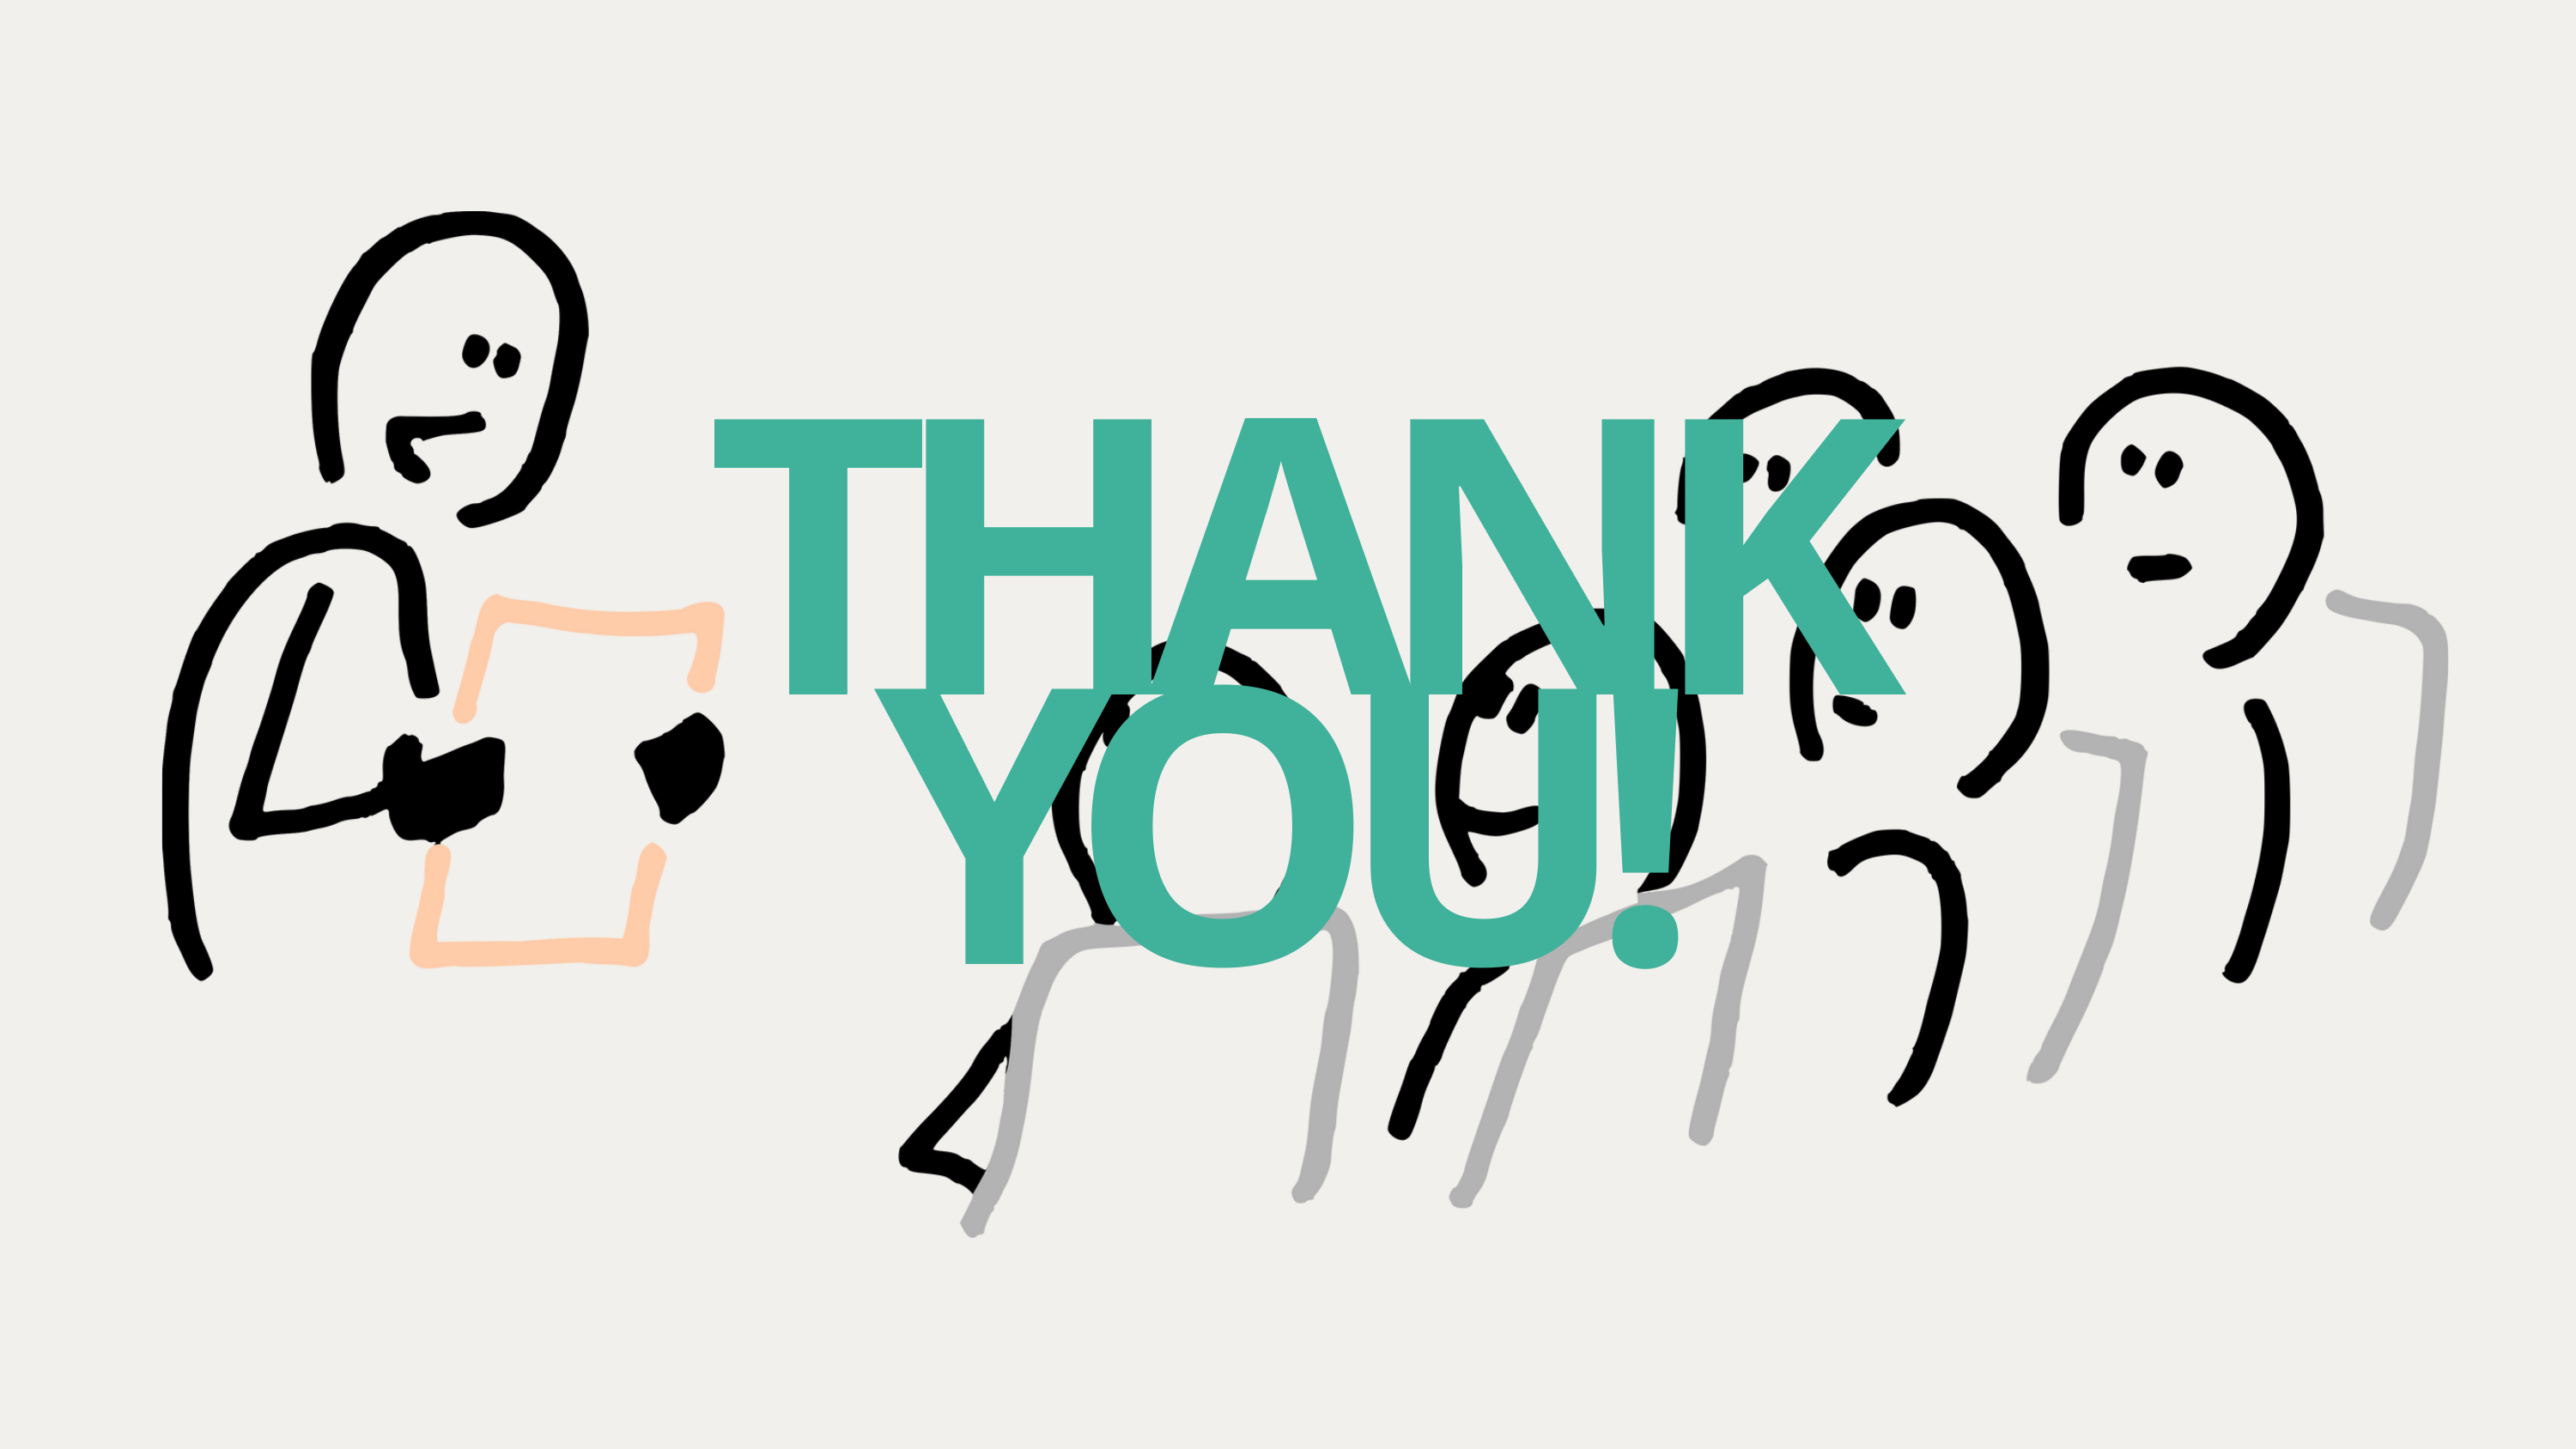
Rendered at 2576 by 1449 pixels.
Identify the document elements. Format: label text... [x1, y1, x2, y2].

text_box THANK YOU! [637, 501, 1939, 1042]
text_box [161, 211, 2449, 1238]
